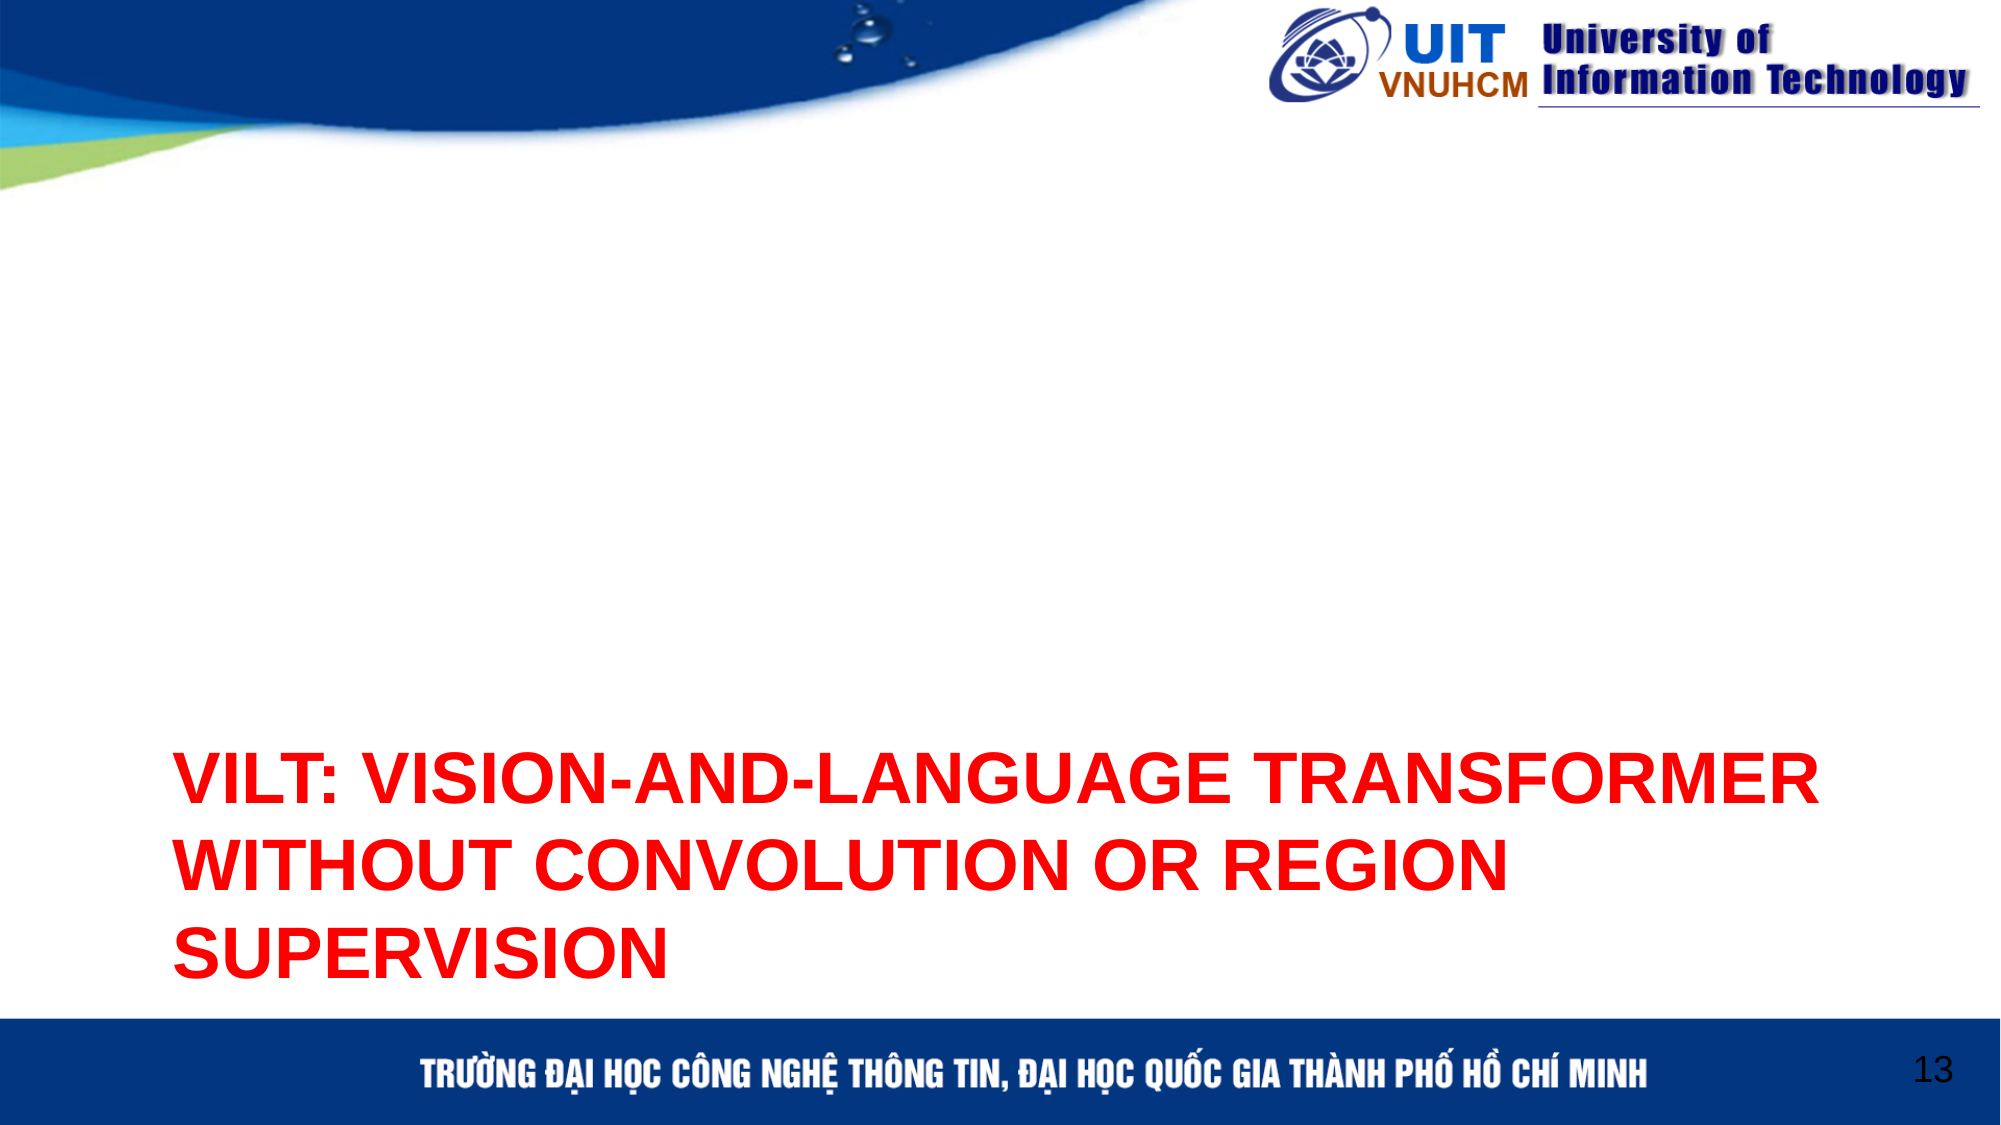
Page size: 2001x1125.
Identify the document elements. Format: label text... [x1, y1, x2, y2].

title ViLT: Vision-and-Language Transformer Without Convolution or Region Supervision [157, 722, 1858, 947]
picture [0, 0, 2001, 1125]
